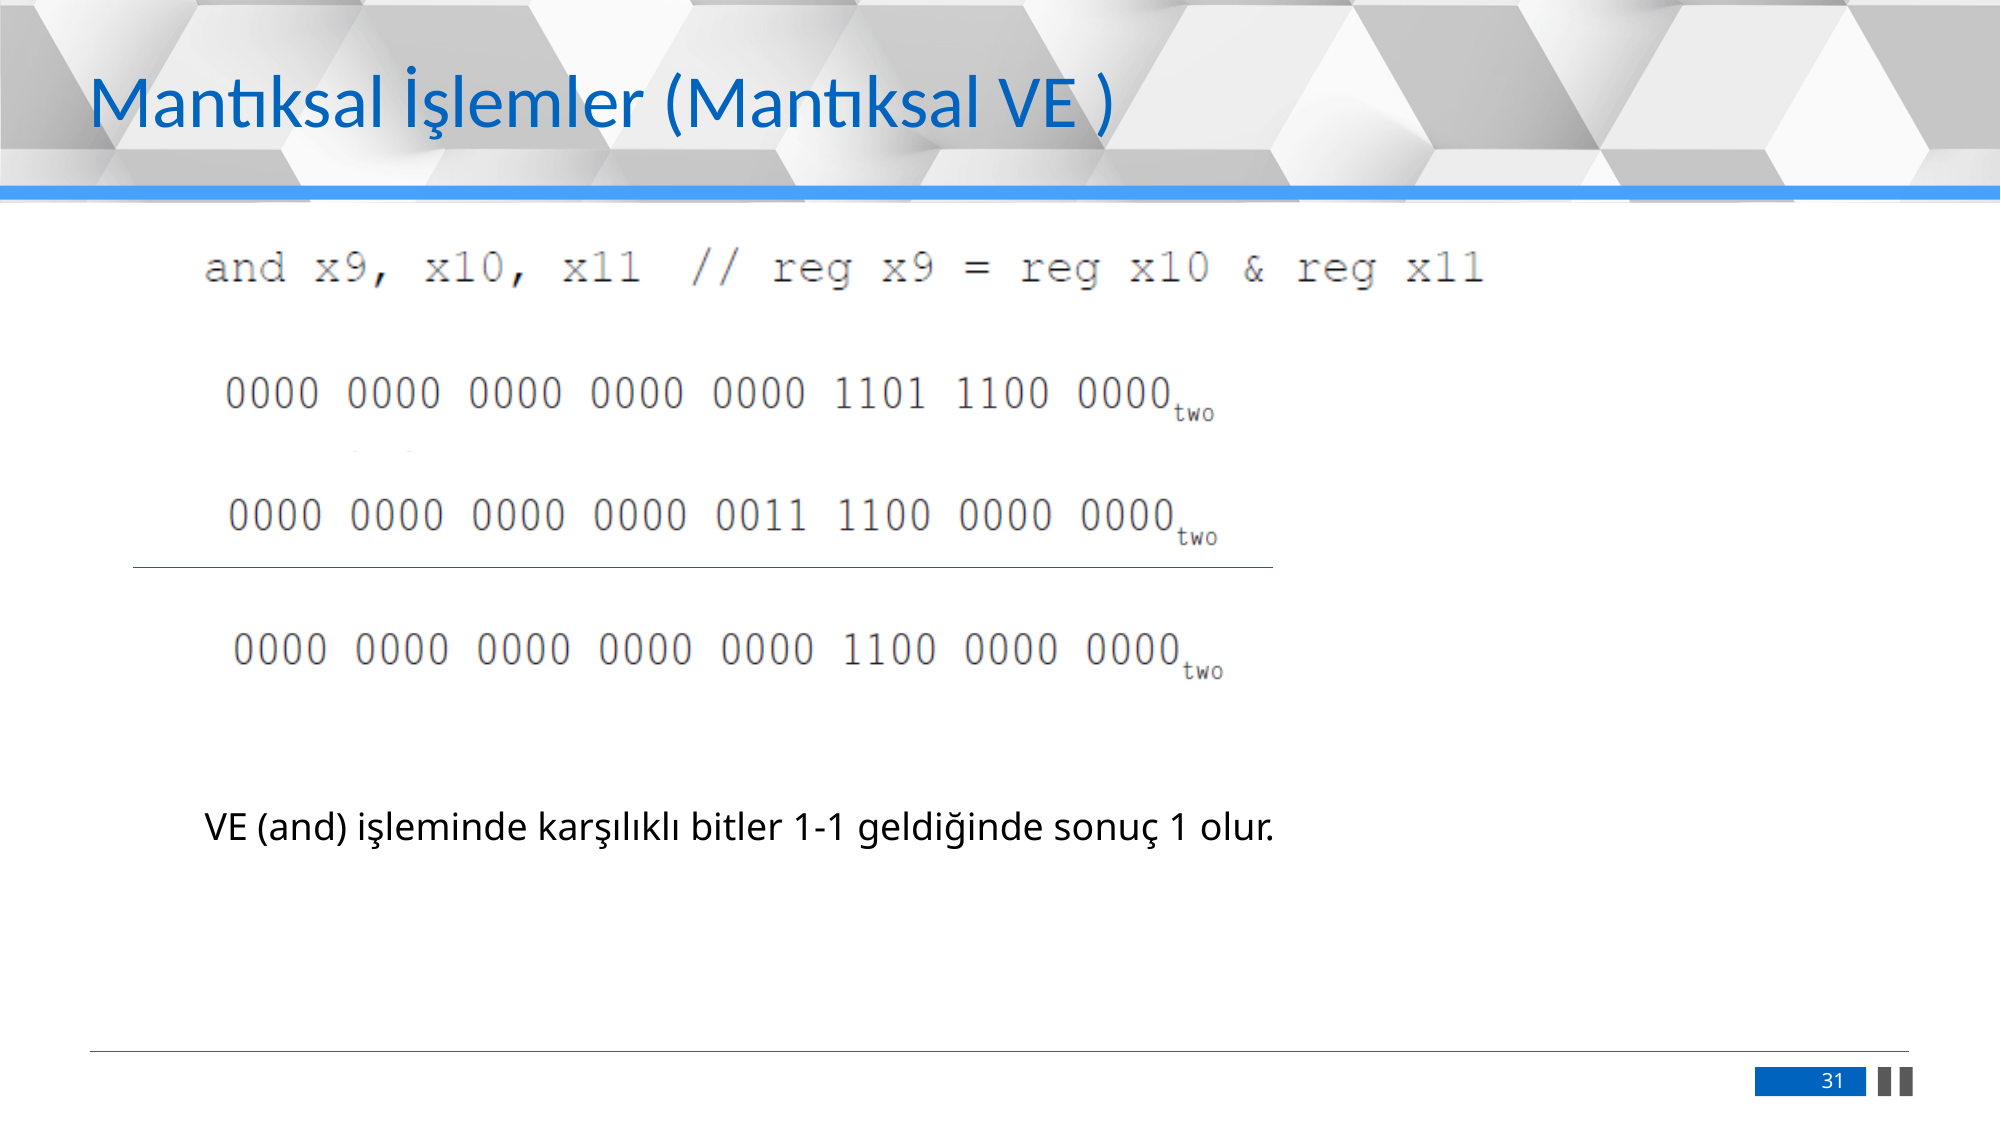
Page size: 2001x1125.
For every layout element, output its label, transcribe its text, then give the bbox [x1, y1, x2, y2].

picture [205, 348, 1251, 452]
text_box VE (and) işleminde karşılıklı bitler 1-1 geldiğinde sonuç 1 olur. [189, 795, 1508, 855]
picture [0, 0, 2000, 185]
picture [164, 235, 1533, 297]
picture [205, 609, 1245, 698]
list Mantıksal İşlemler (Mantıksal VE ) [73, 55, 1901, 153]
picture [192, 468, 1251, 567]
slide_number 31 [1761, 1069, 1861, 1094]
